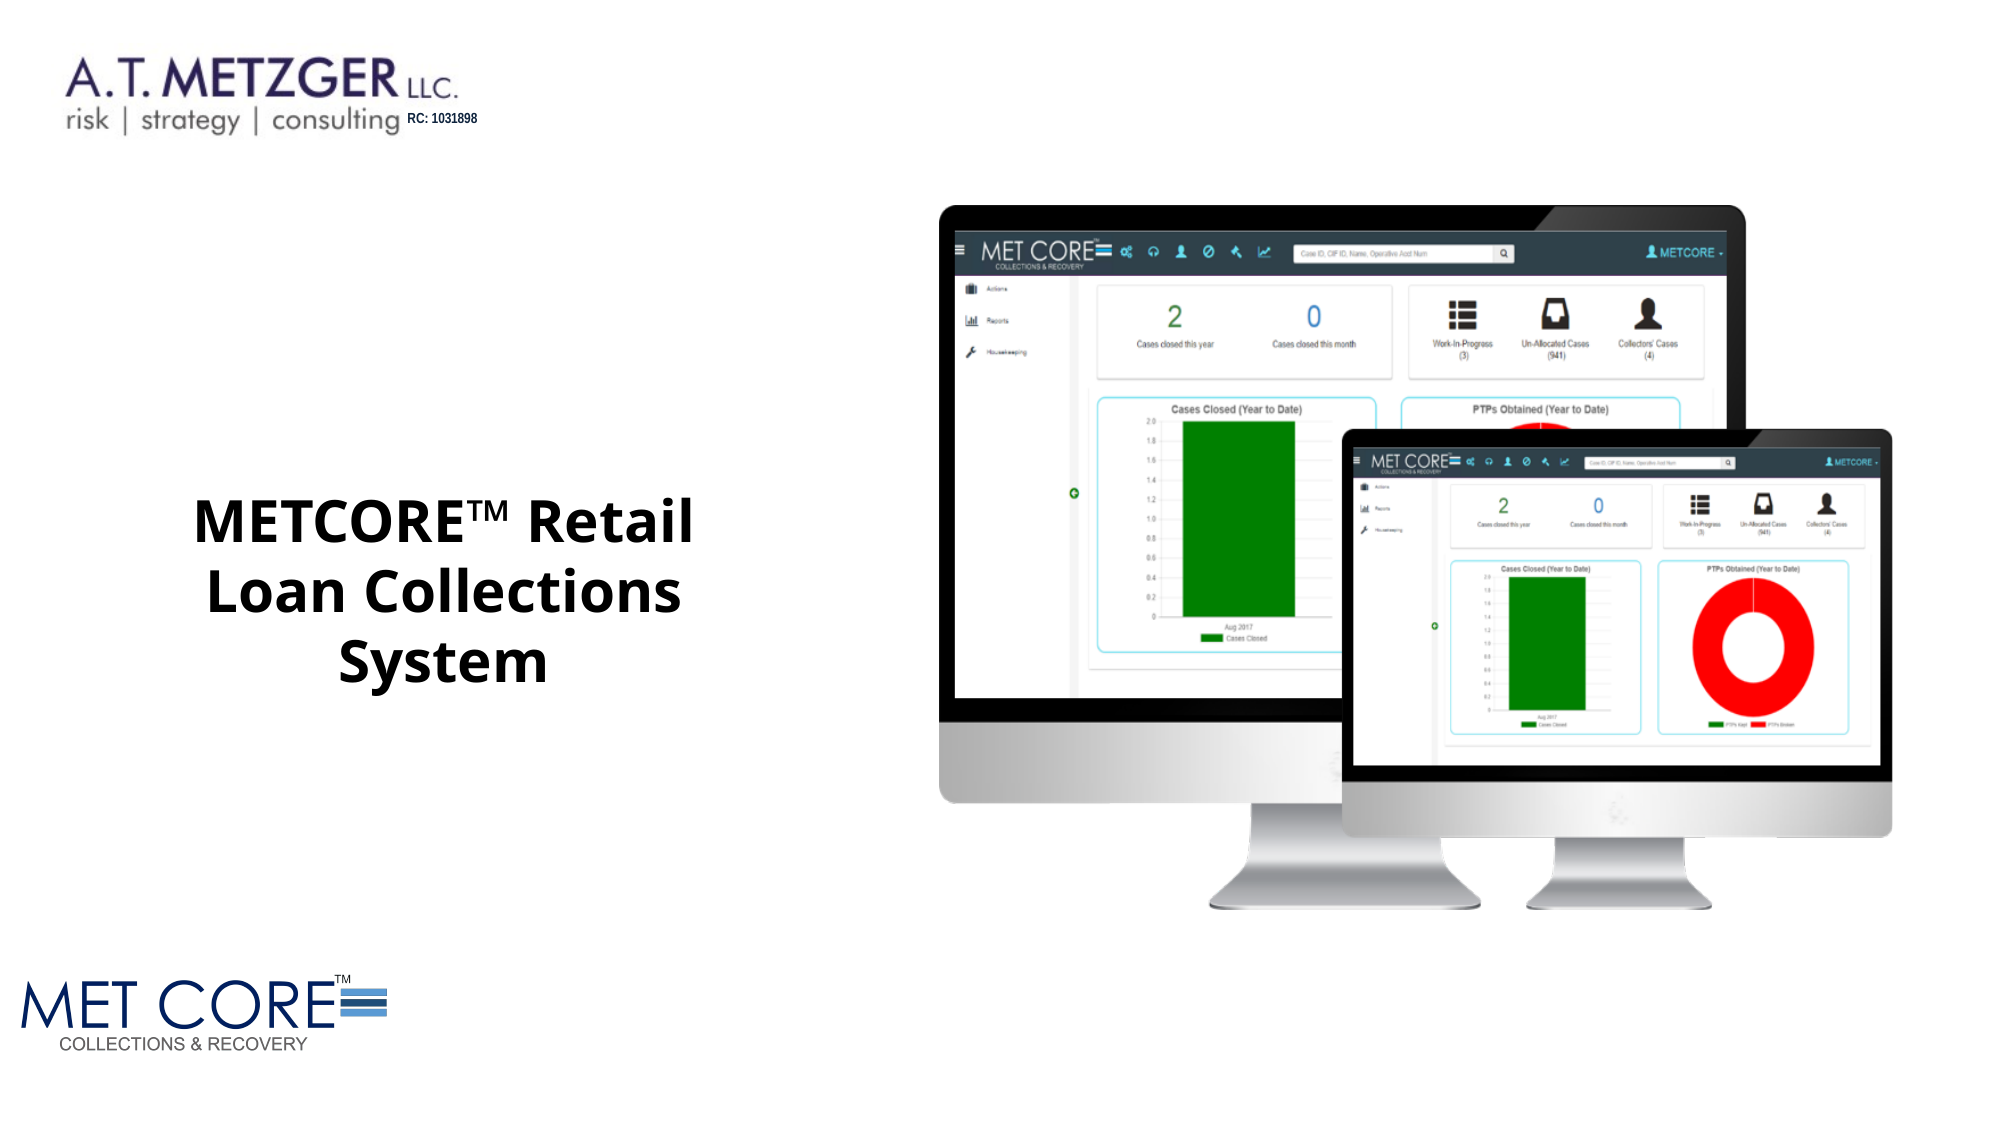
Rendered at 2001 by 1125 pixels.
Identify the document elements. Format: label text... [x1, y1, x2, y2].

text_box RC: 1031898 [469, 101, 496, 134]
picture [51, 43, 469, 145]
text_box [938, 204, 1894, 911]
picture [0, 965, 387, 1058]
text_box METCORE™ Retail Loan Collections System [128, 476, 760, 702]
